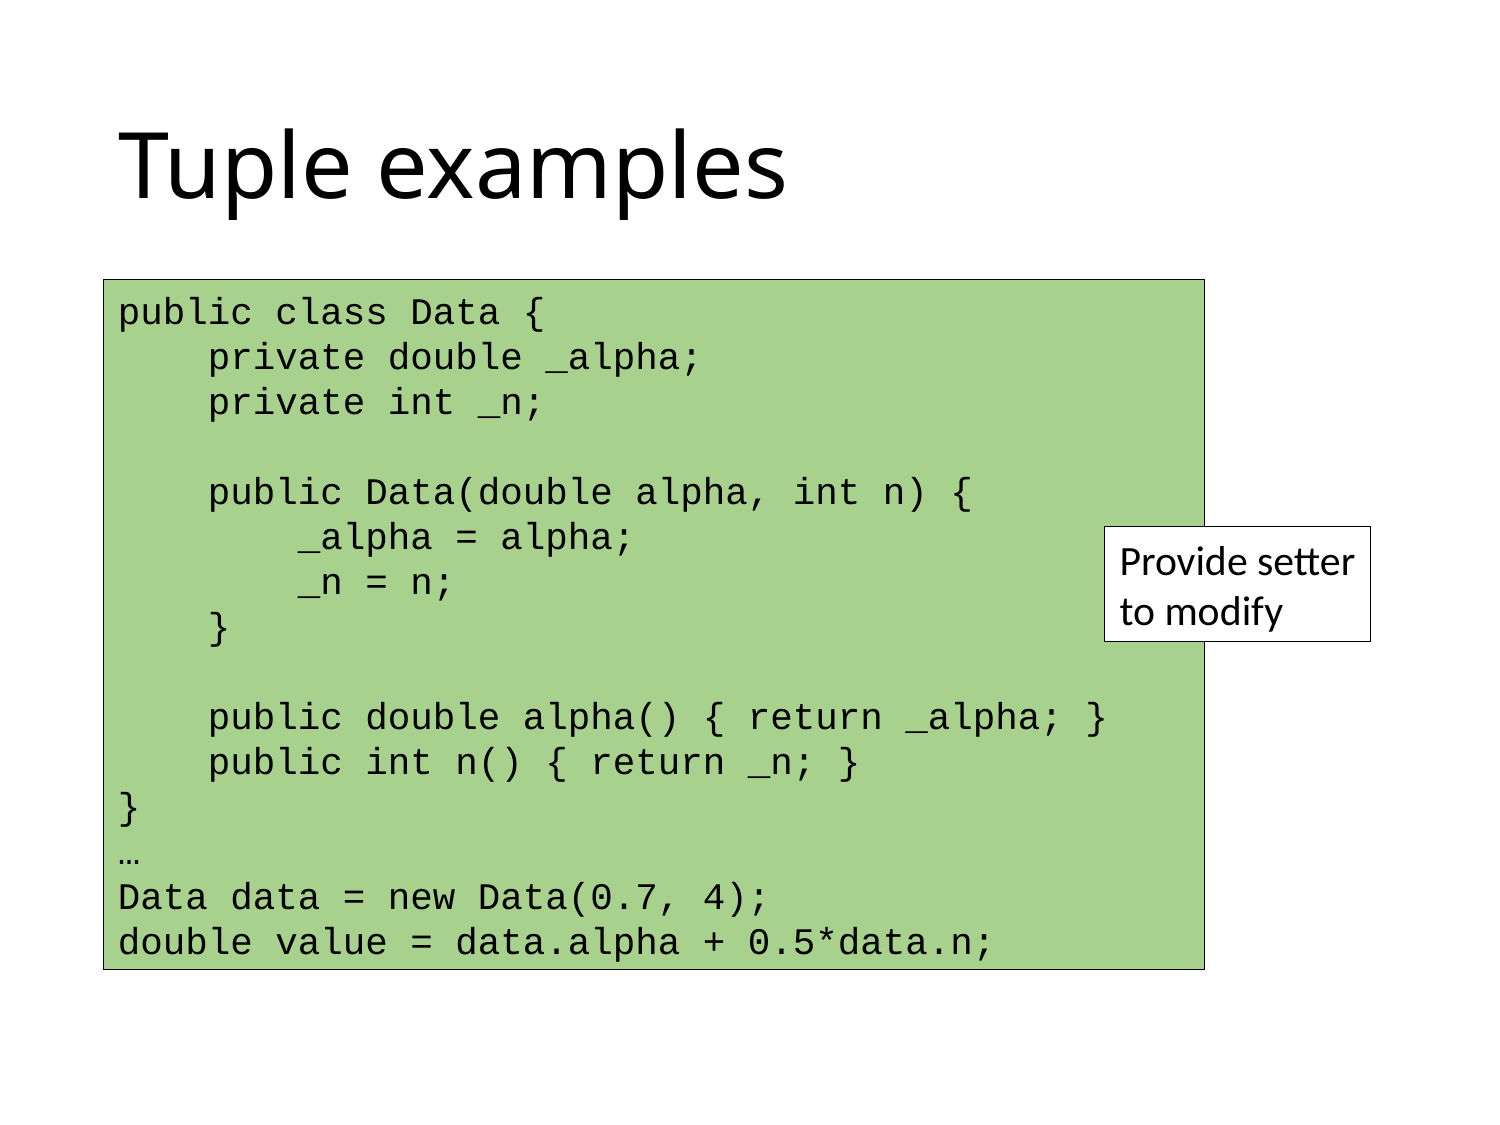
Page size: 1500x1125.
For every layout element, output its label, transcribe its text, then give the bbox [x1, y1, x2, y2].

text_box public class Data { private double _alpha; private int _n; public Data(double alpha, int n) { _alpha = alpha; _n = n; } public double alpha() { return _alpha; } public int n() { return _n; } } … Data data = new Data(0.7, 4); double value = data.alpha + 0.5*data.n; [103, 279, 1205, 970]
text_box Provide setter to modify [1104, 526, 1371, 642]
title Tuple examples [103, 59, 1397, 278]
